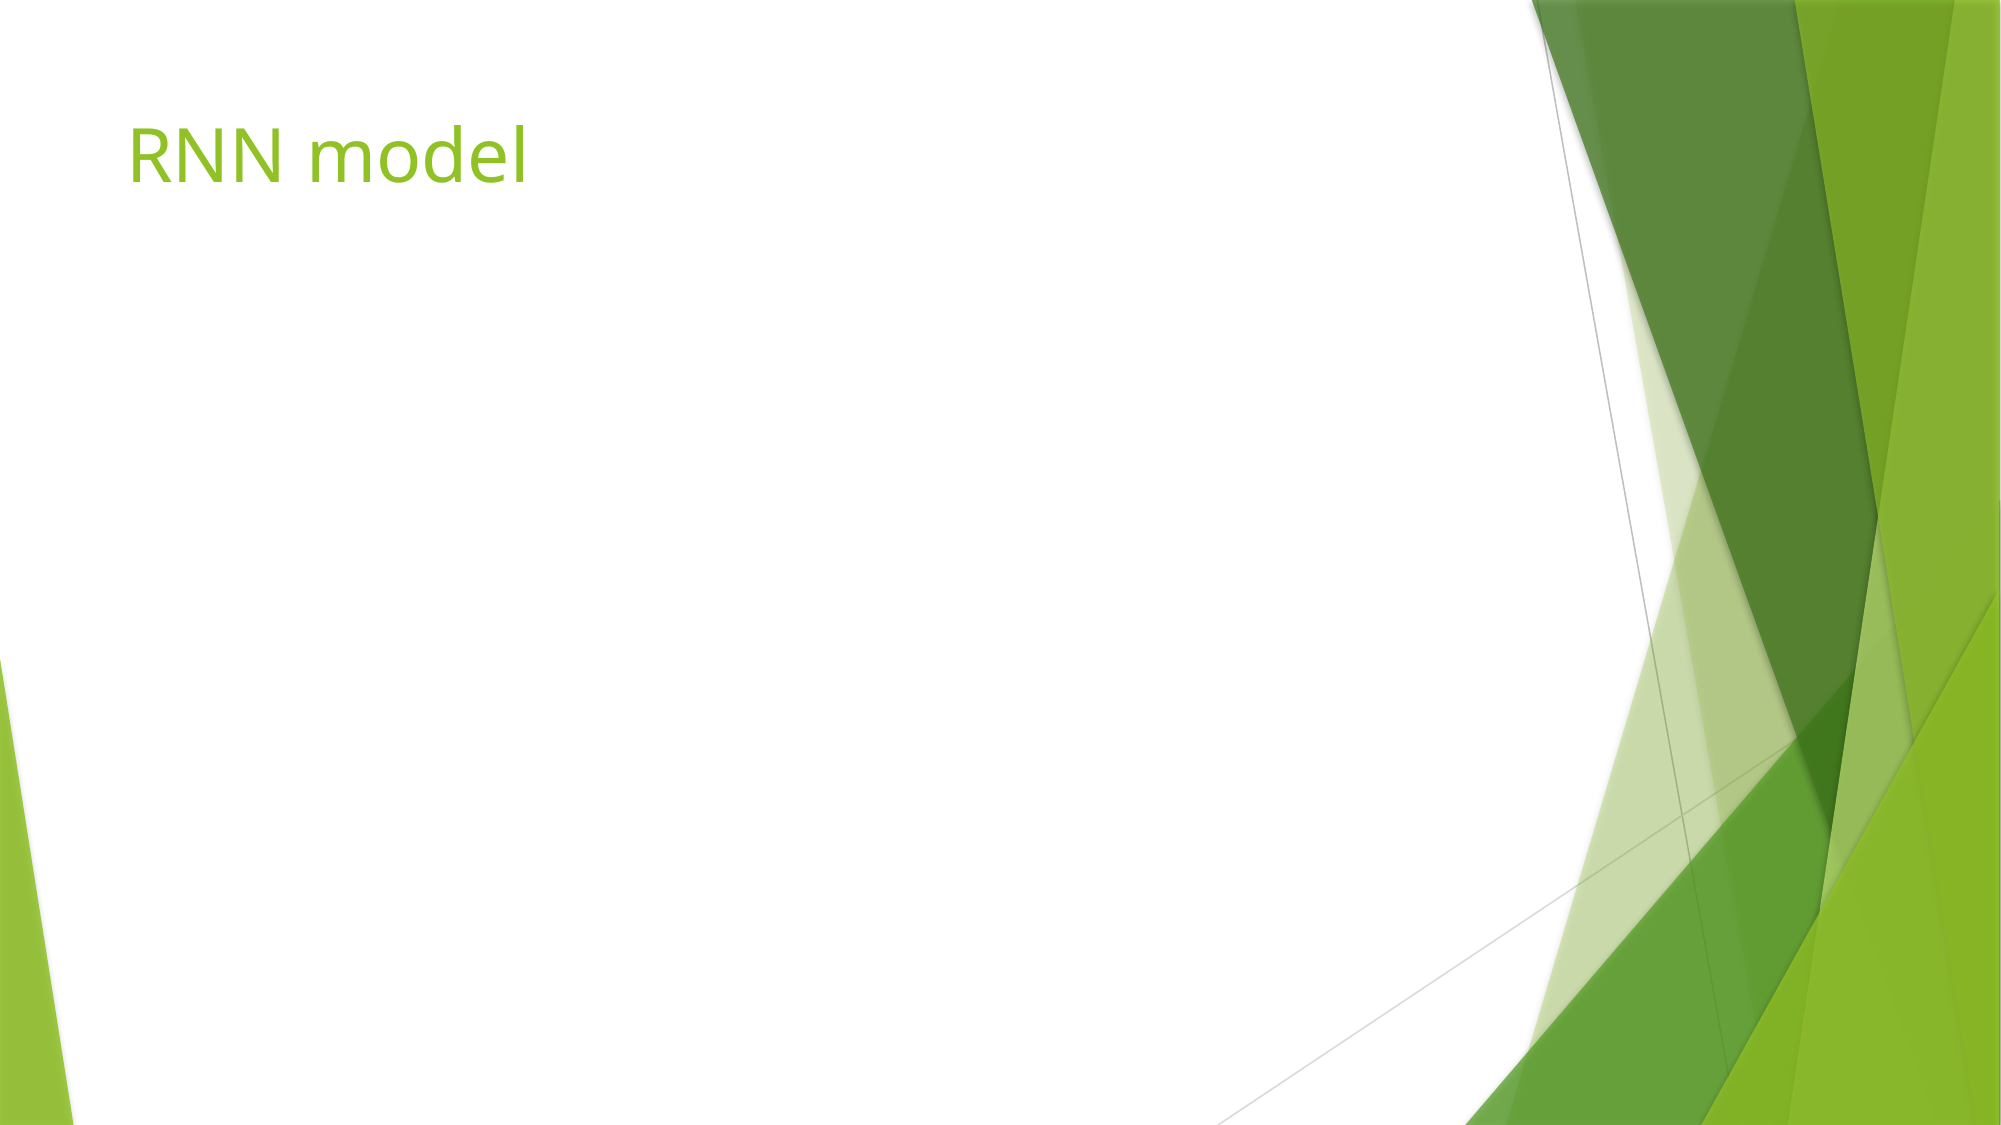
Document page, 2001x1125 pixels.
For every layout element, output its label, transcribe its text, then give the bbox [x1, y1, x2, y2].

title RNN model [111, 99, 1522, 317]
